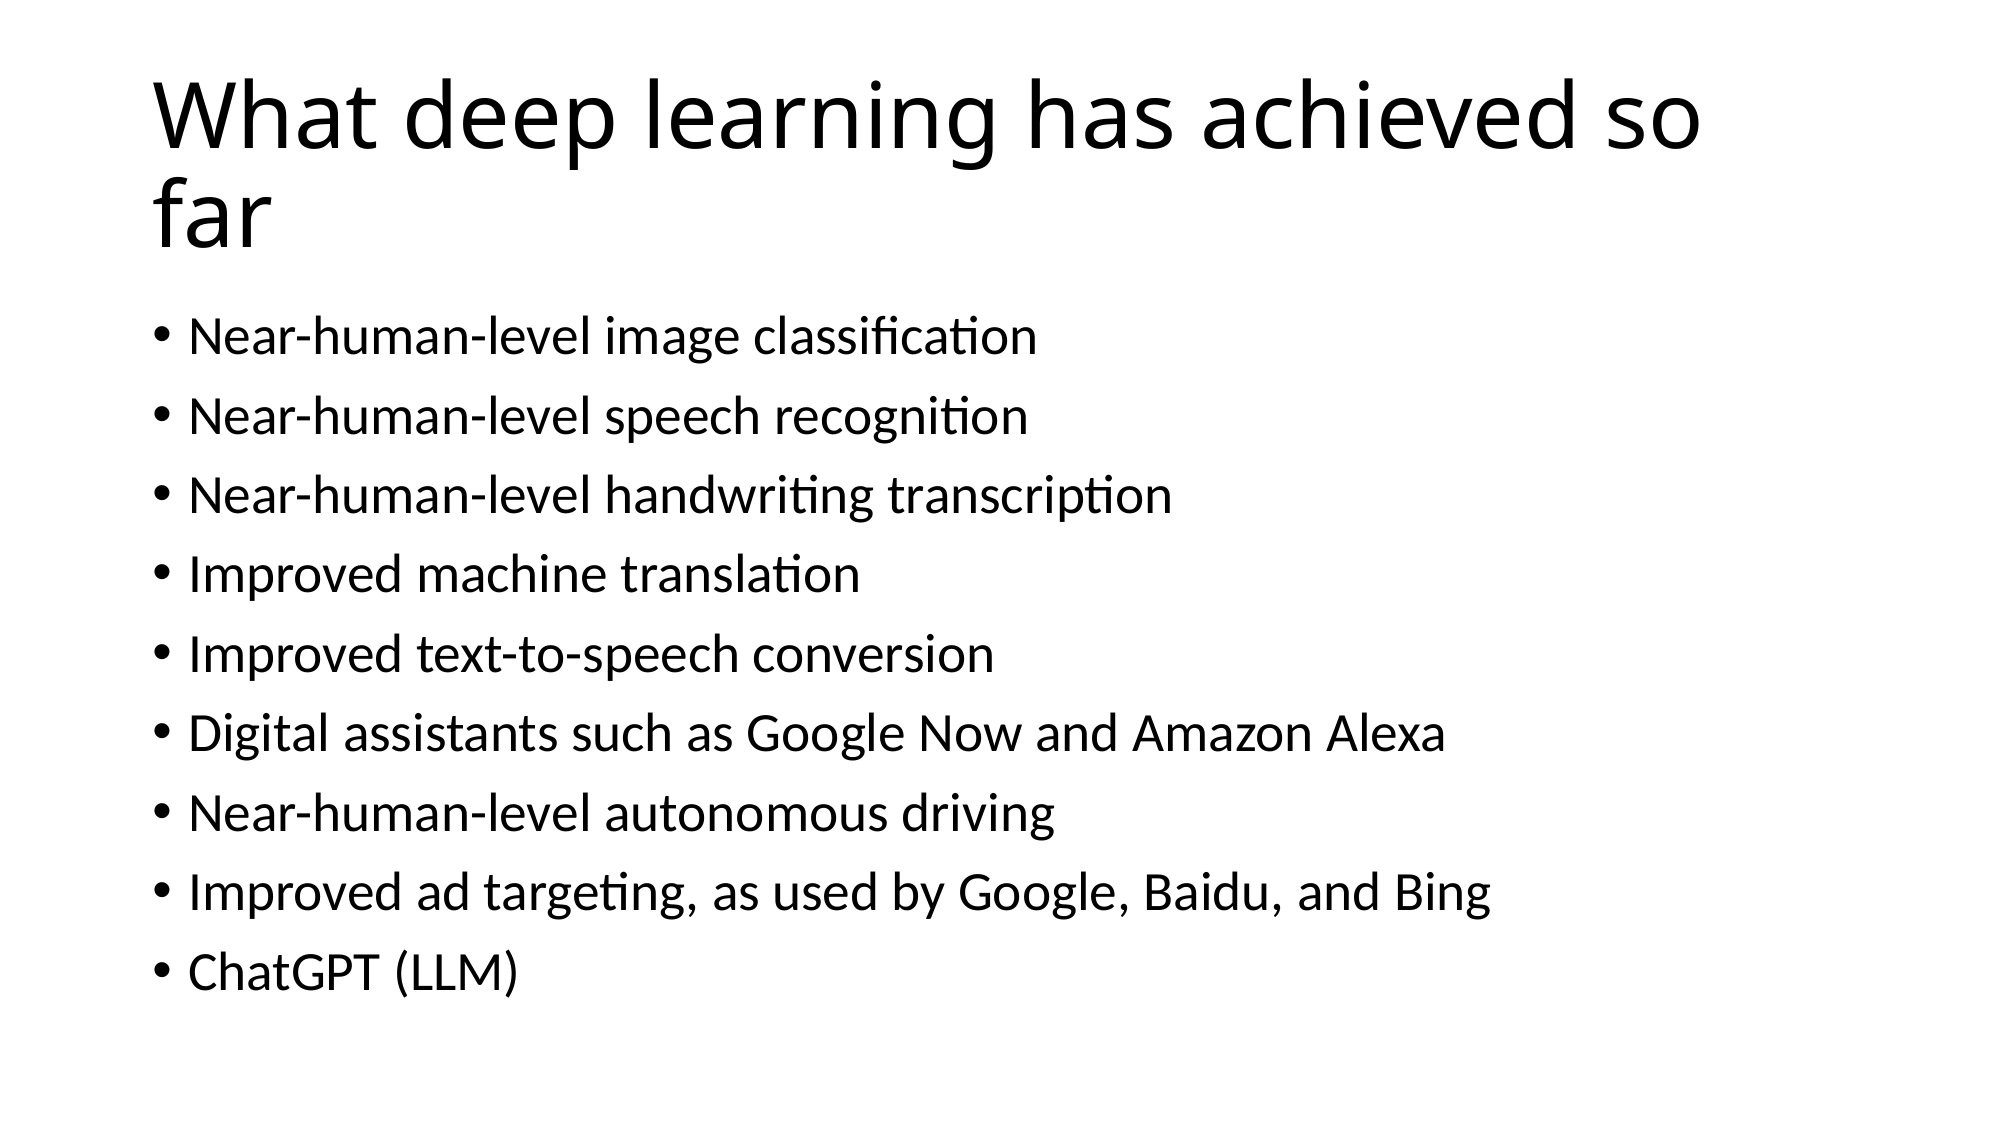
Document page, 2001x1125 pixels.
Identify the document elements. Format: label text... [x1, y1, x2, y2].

list Near-human-level image classification Near-human-level speech recognition Near-human-level handwriting transcription Improved machine translation Improved text-to-speech conversion Digital assistants such as Google Now and Amazon Alexa Near-human-level autonomous driving Improved ad targeting, as used by Google, Baidu, and Bing ChatGPT (LLM) [137, 299, 1863, 1014]
title What deep learning has achieved so far [137, 59, 1863, 278]
